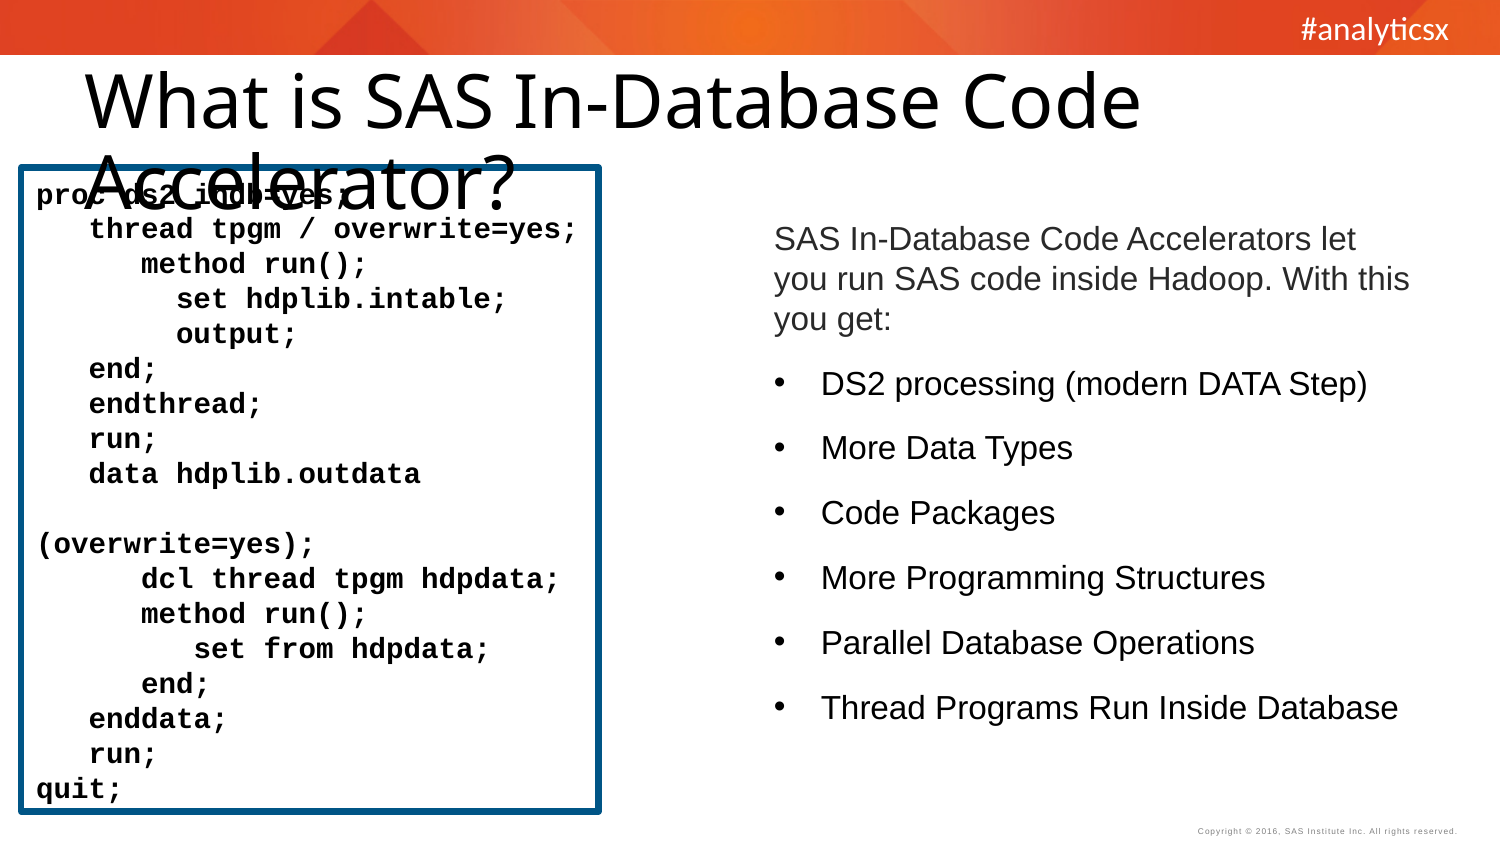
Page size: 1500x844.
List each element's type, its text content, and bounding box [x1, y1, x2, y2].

picture [0, 0, 1500, 55]
text_box proc ds2 indb=yes; thread tpgm / overwrite=yes; method run(); set hdplib.intable; output; end; endthread; run; data hdplib.outdata (overwrite=yes); dcl thread tpgm hdpdata; method run(); set from hdpdata; end; enddata; run; quit; [21, 167, 599, 812]
text_box What is SAS In-Database Code Accelerator? [70, 56, 1417, 146]
text_box SAS In-Database Code Accelerators let you run SAS code inside Hadoop. With this you get: DS2 processing (modern DATA Step) More Data Types Code Packages More Programming Structures Parallel Database Operations Thread Programs Run Inside Database [759, 209, 1434, 734]
